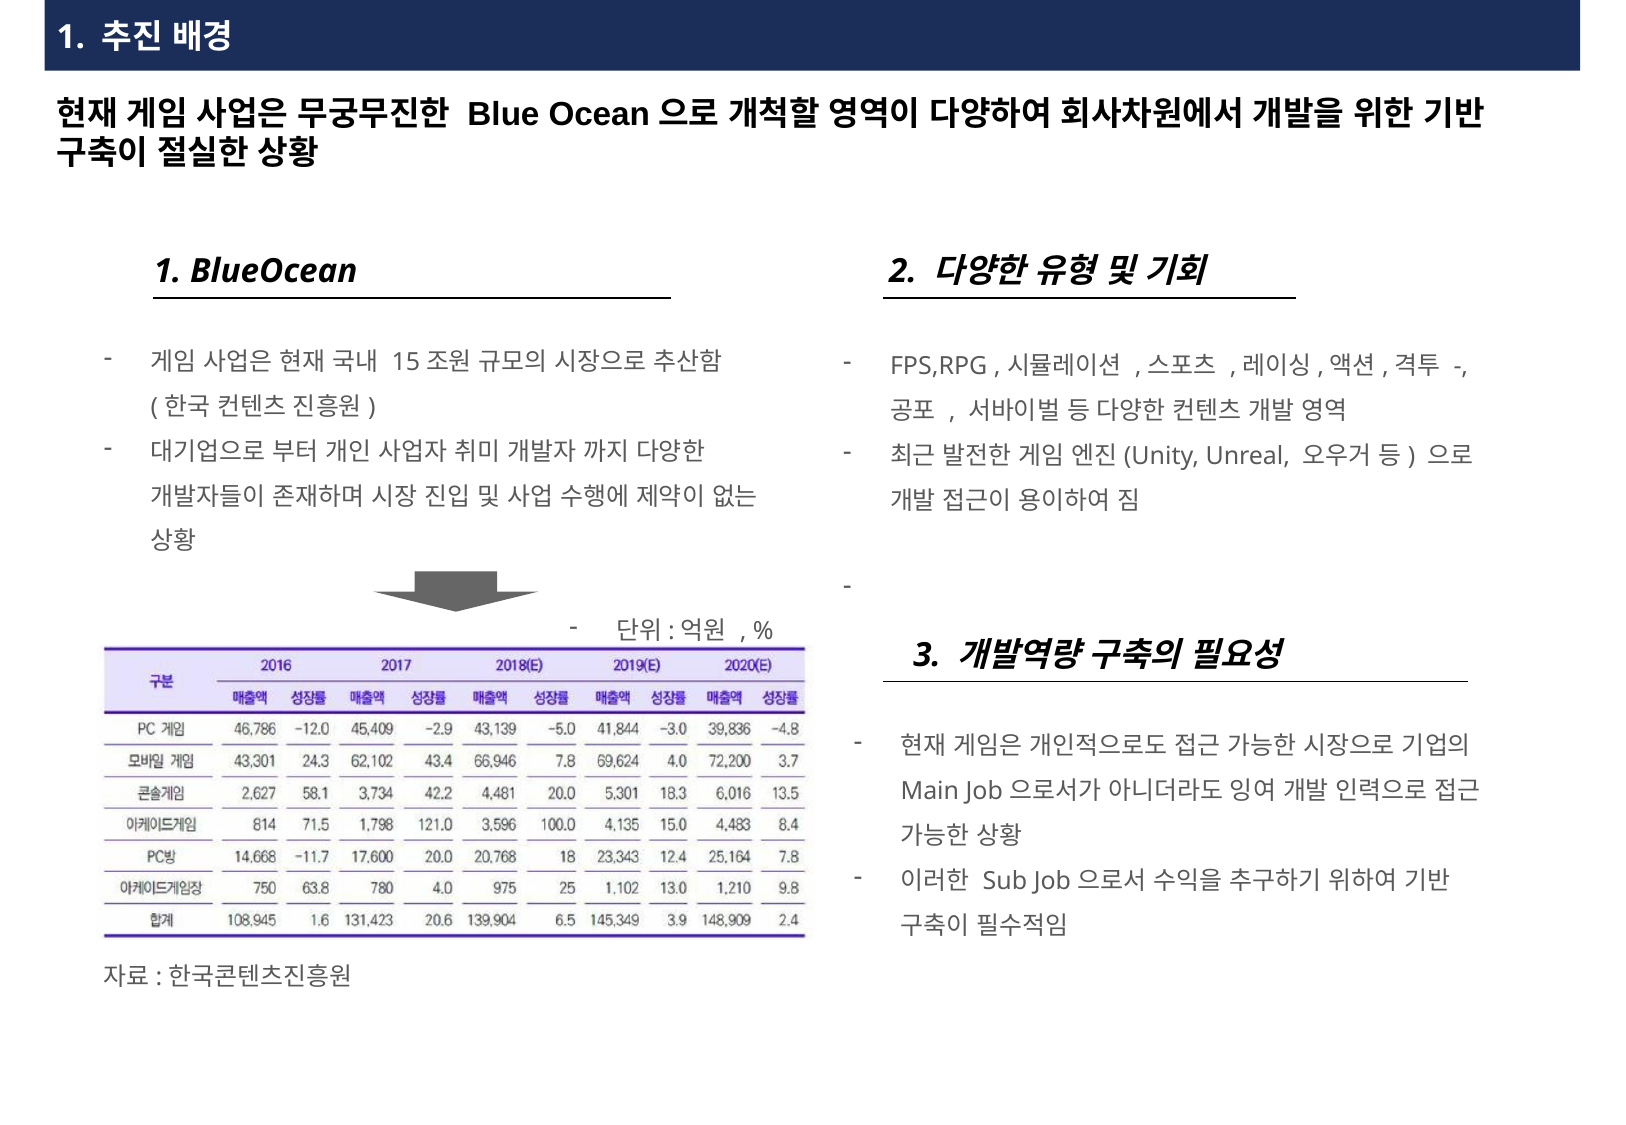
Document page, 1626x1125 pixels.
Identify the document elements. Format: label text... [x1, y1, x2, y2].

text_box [883, 627, 1469, 682]
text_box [883, 243, 1386, 298]
title 1. 추진 배경 [44, 9, 268, 62]
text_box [144, 243, 671, 298]
picture [97, 645, 815, 940]
text_box 자료:한국콘텐츠진흥원 [97, 946, 564, 992]
text_box 현재 게임은 개인적으로도 접근 가능한 시장으로 기업의 Main Job으로서가 아니더라도 잉여 개발 인력으로 접근 가능한 상황 이러한 Sub Job으로서 수익을 추구하기 위하여 기반 구축이 필수적임 [847, 708, 1522, 961]
text_box FPS,RPG ,시뮬레이션 ,스포츠 ,레이싱,액션,격투 -,공포 , 서바이벌 등 다양한 컨텐츠 개발 영역 최근 발전한 게임 엔진(Unity, Unreal, 오우거 등) 으로 개발 접근이 용이하여 짐 ​ [837, 328, 1511, 581]
text_box 단위:억원 , % [563, 593, 850, 646]
text_box 게임 사업은 현재 국내 15조원 규모의 시장으로 추산함(한국 컨텐츠 진흥원) 대기업으로 부터 개인 사업자 취미 개발자 까지 다양한 개발자들이 존재하며 시장 진입 및 사업 수행에 제약이 없는 상황 [97, 324, 772, 577]
list 현재 게임 사업은 무궁무진한 Blue Ocean으로 개척할 영역이 다양하여 회사차원에서 개발을 위한 기반 구축이 절실한 상황 [44, 85, 1581, 179]
text_box [373, 571, 539, 612]
